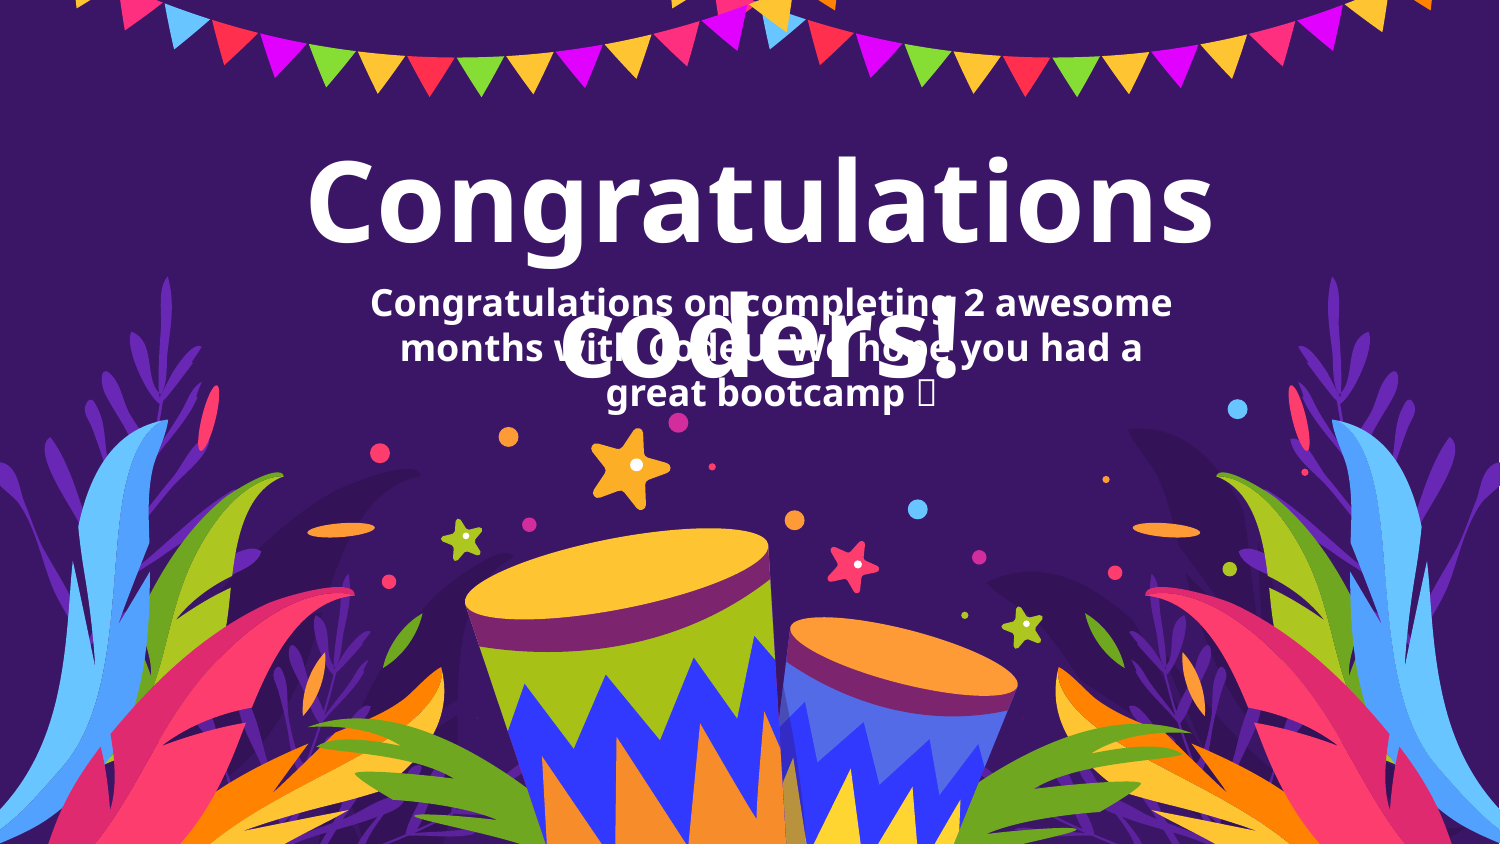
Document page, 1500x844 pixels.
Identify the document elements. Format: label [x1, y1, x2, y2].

text_box [0, 0, 1500, 844]
